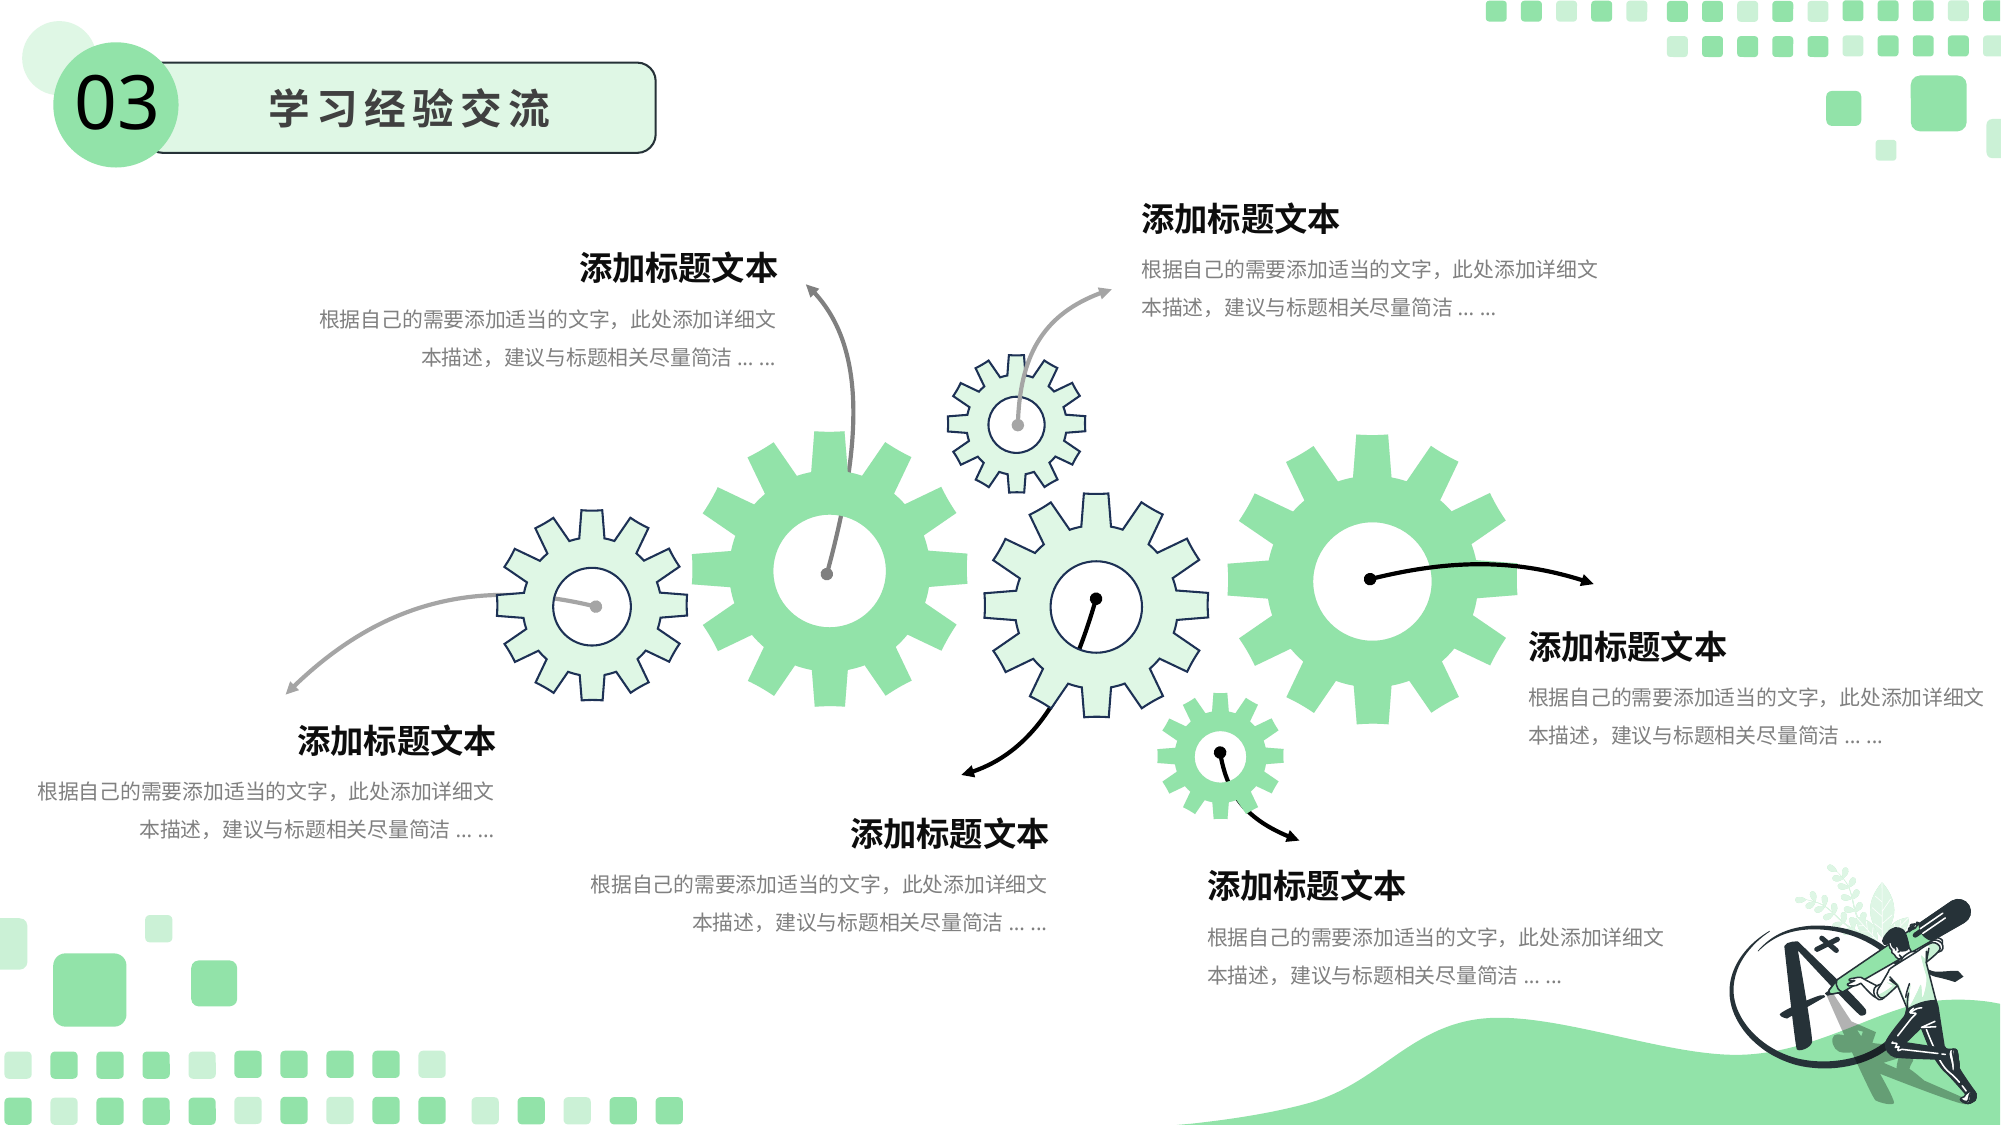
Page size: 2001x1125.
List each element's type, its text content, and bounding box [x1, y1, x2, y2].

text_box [1513, 618, 2000, 753]
text_box 学习经验交流 [225, 75, 595, 141]
text_box [1518, 566, 1594, 587]
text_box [1192, 858, 1680, 993]
text_box [1031, 287, 1112, 355]
text_box [285, 594, 496, 695]
text_box [178, 61, 657, 154]
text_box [575, 805, 1065, 940]
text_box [1126, 190, 1614, 325]
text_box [22, 21, 178, 167]
text_box [805, 284, 848, 355]
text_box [22, 712, 512, 847]
text_box [1258, 820, 1300, 842]
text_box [303, 240, 794, 375]
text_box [496, 355, 1518, 820]
